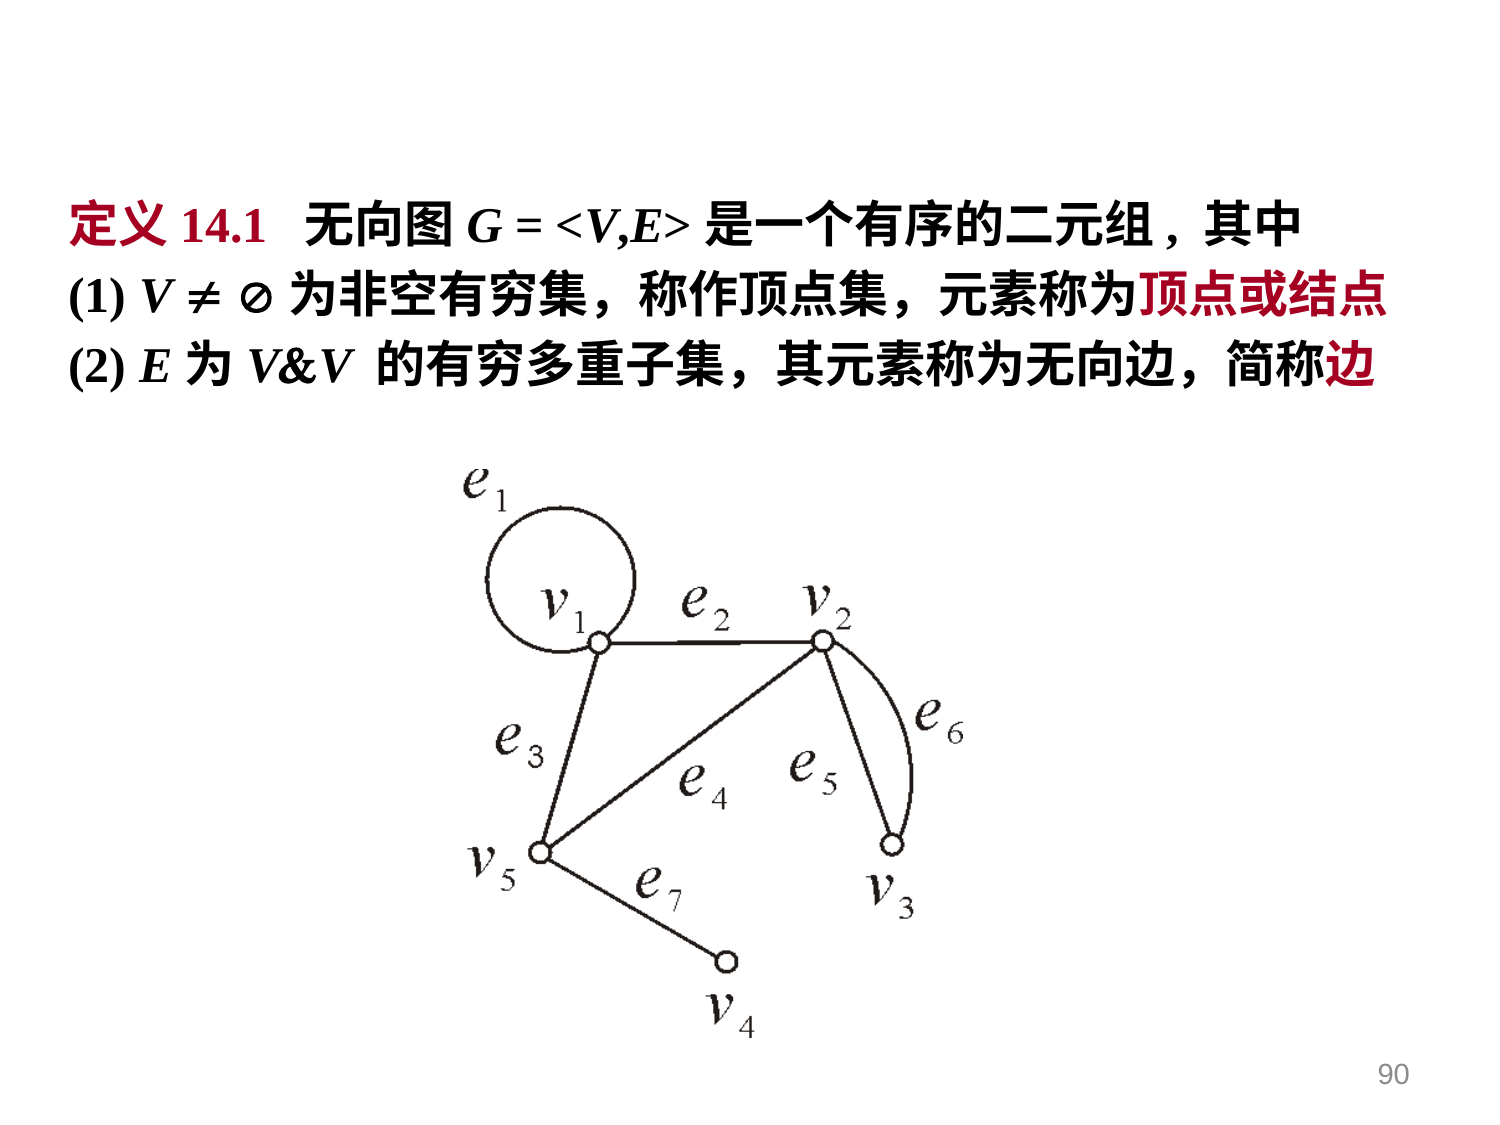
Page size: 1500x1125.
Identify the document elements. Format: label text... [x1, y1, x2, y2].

list 定义14.1 无向图G = <V,E>是一个有序的二元组, 其中 (1) V  为非空有穷集，称作顶点集，元素称为顶点或结点 (2) E为VV 的有穷多重子集，其元素称为无向边，简称边 [53, 184, 1404, 1012]
picture [383, 469, 963, 1038]
slide_number 90 [1074, 1042, 1425, 1103]
